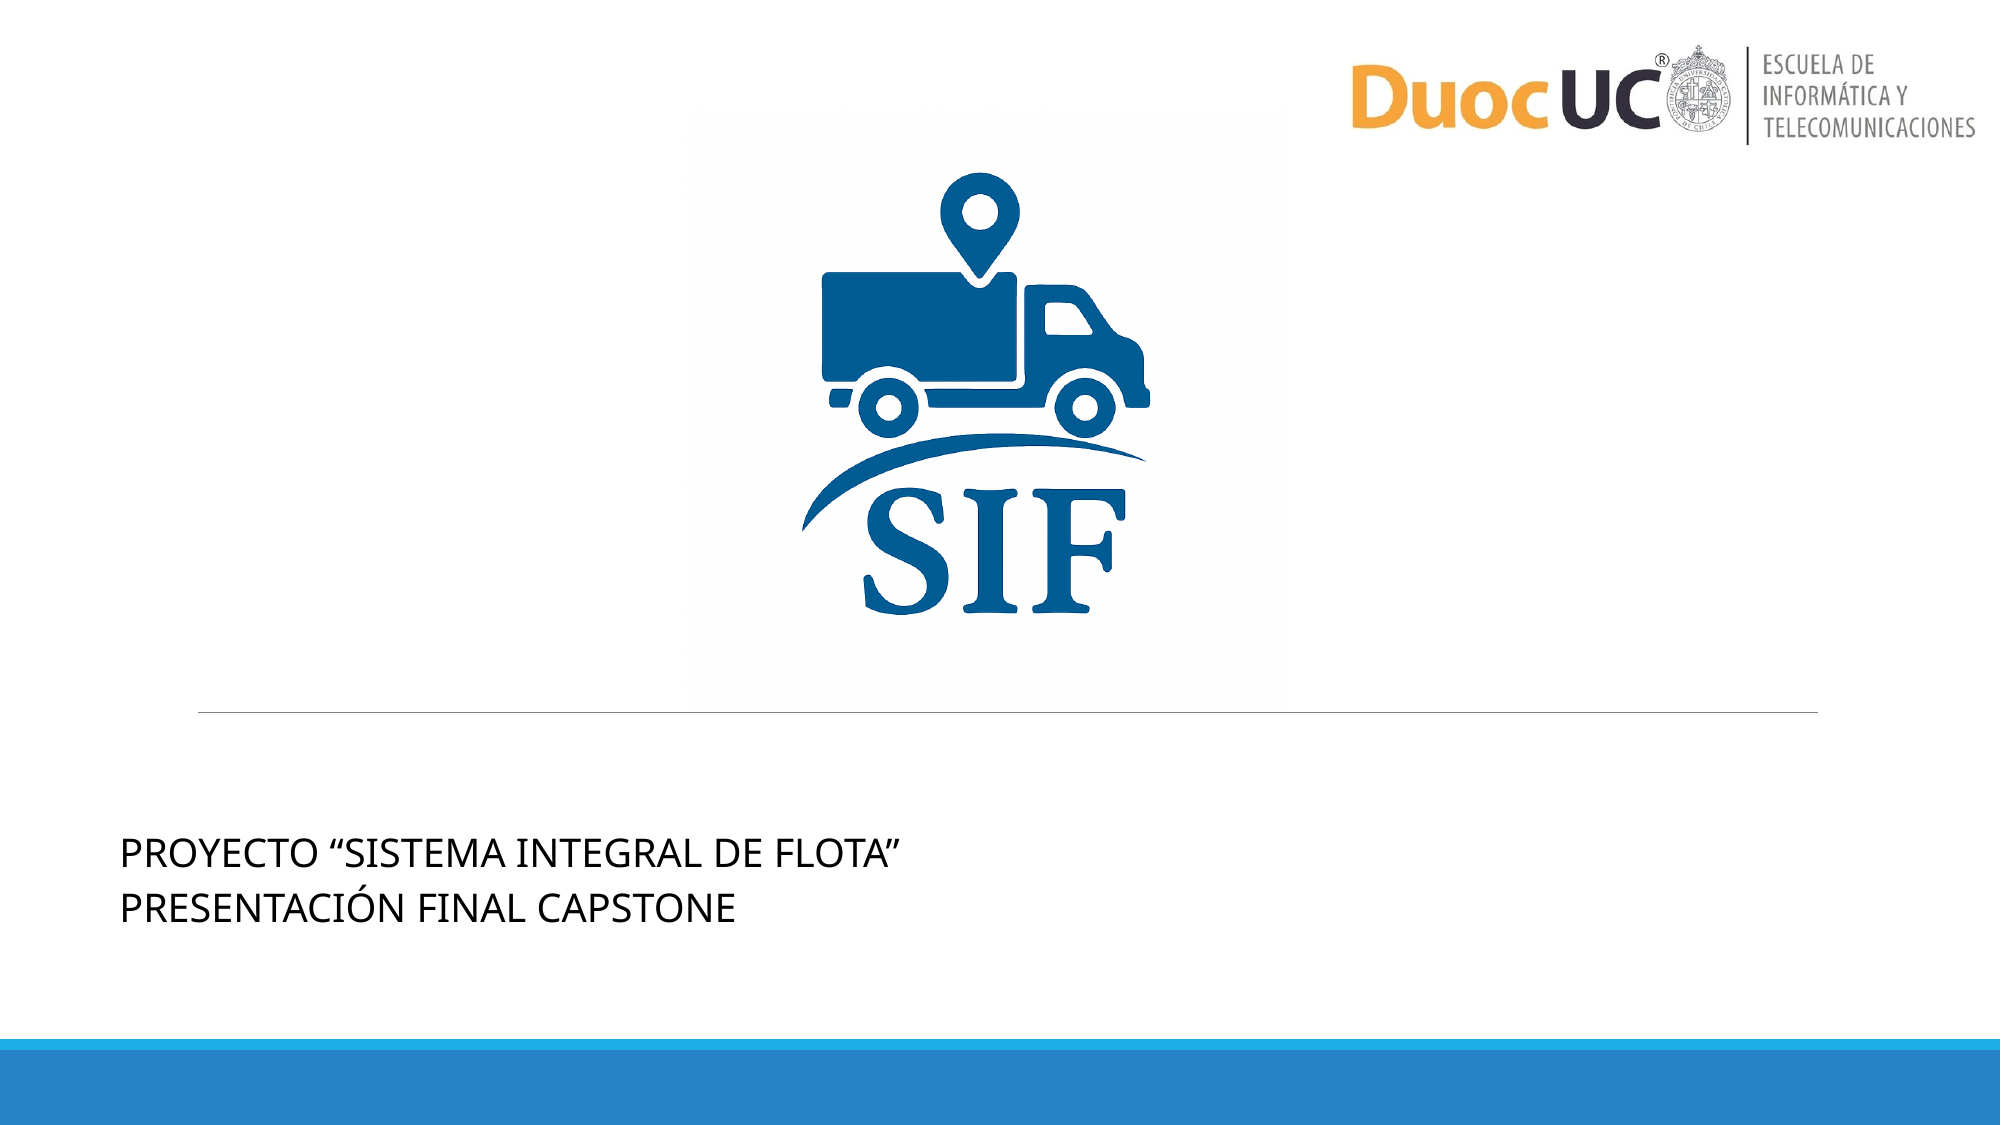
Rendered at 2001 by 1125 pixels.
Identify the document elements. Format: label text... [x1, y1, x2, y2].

picture [1350, 29, 1976, 187]
text_box PROYECTO “SISTEMA INTEGRAL DE FLOTA” PRESENTACIÓN FINAL CAPSTONE [104, 796, 1606, 939]
picture [684, 107, 1288, 711]
